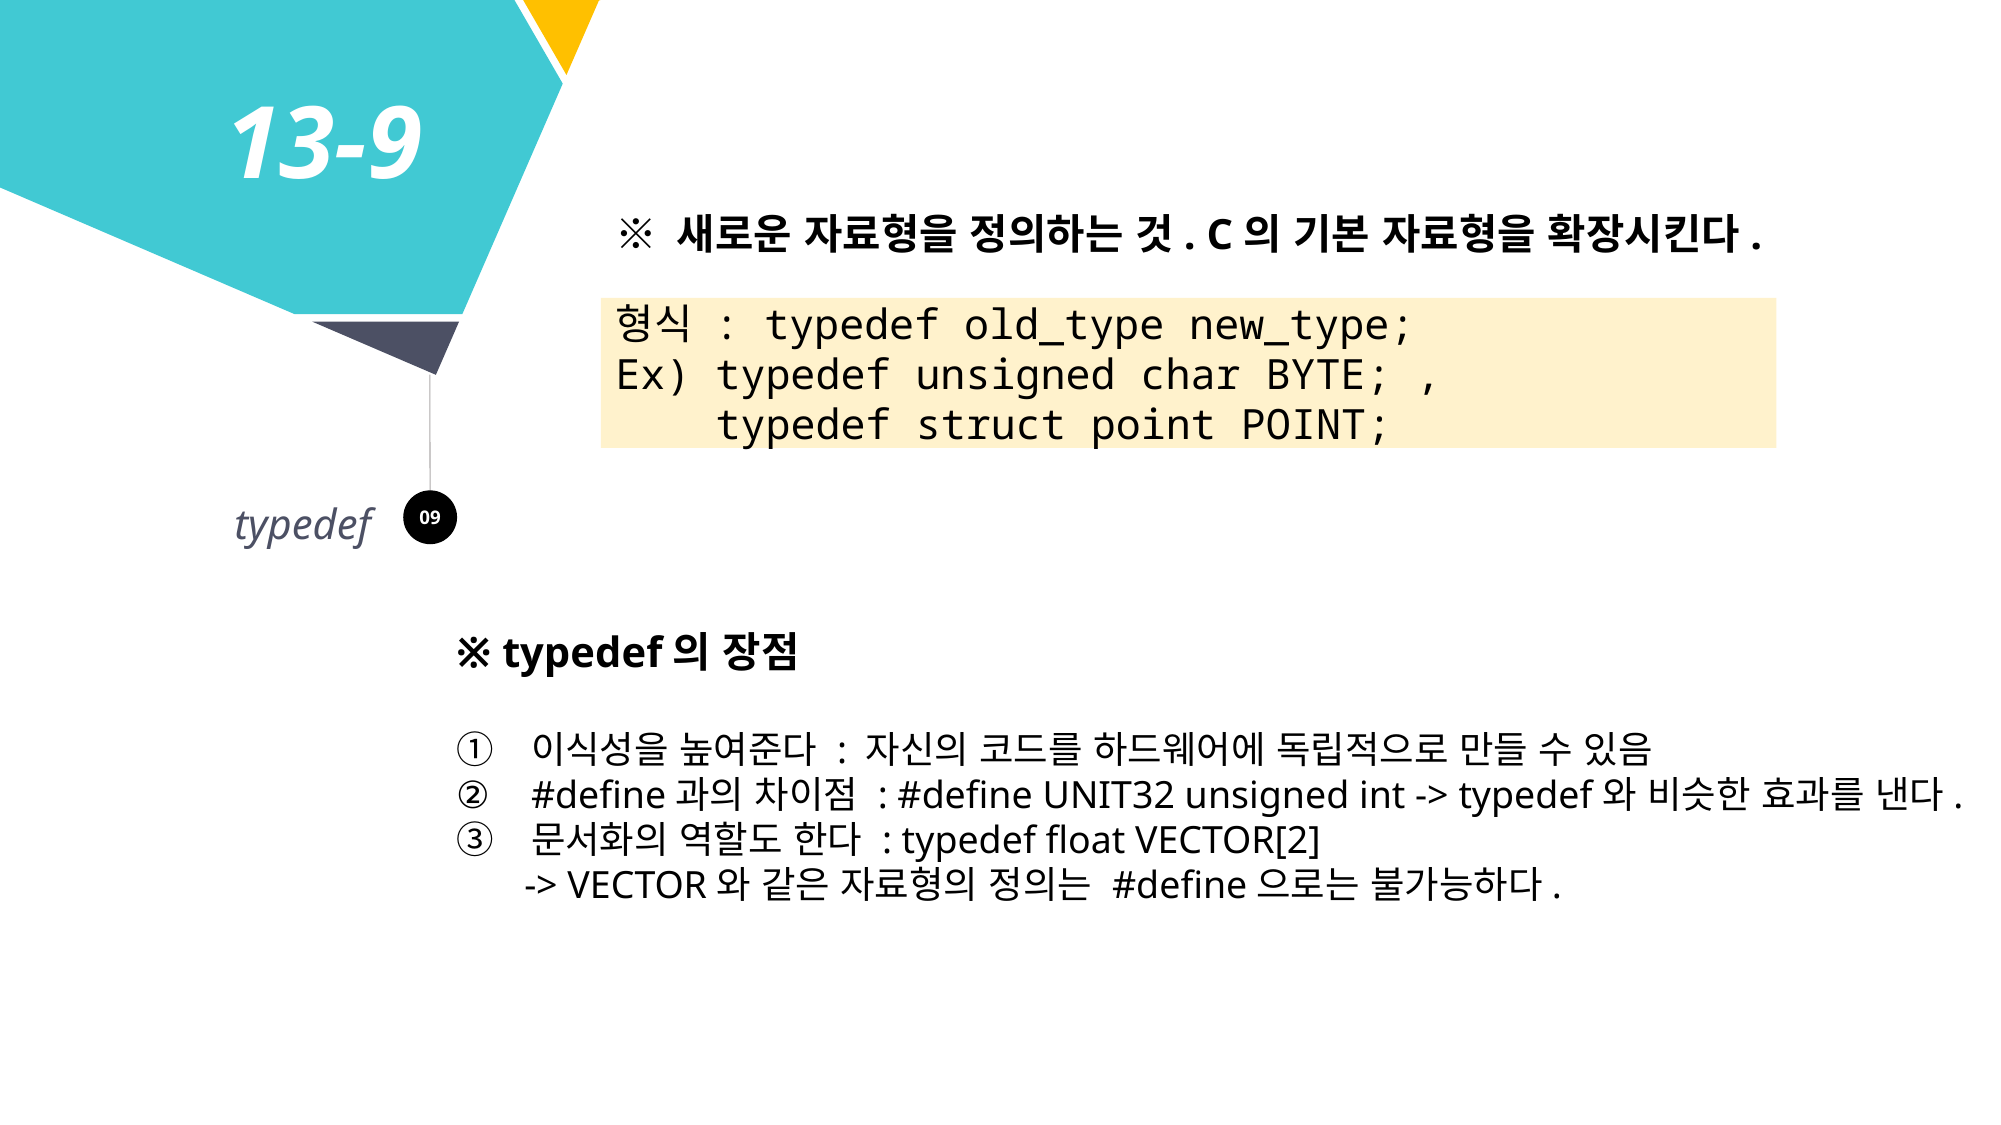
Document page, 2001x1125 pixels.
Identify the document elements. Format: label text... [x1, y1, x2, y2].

text_box ※ typedef의 장점 이식성을 높여준다 : 자신의 코드를 하드웨어에 독립적으로 만들 수 있음 #define과의 차이점 : #define UNIT32 unsigned int -> typedef와 비슷한 효과를 낸다. 문서화의 역할도 한다 : typedef float VECTOR[2] -> VECTOR와 같은 자료형의 정의는 #define으로는 불가능하다. [441, 618, 1979, 959]
text_box 09 [402, 489, 459, 546]
text_box 형식 : typedef old_type new_type; Ex) typedef unsigned char BYTE; , typedef struct point POINT; [600, 297, 1778, 449]
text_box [0, 0, 601, 375]
text_box typedef [23, 490, 386, 556]
text_box ※ 새로운 자료형을 정의하는 것. C의 기본 자료형을 확장시킨다. [601, 200, 1820, 265]
